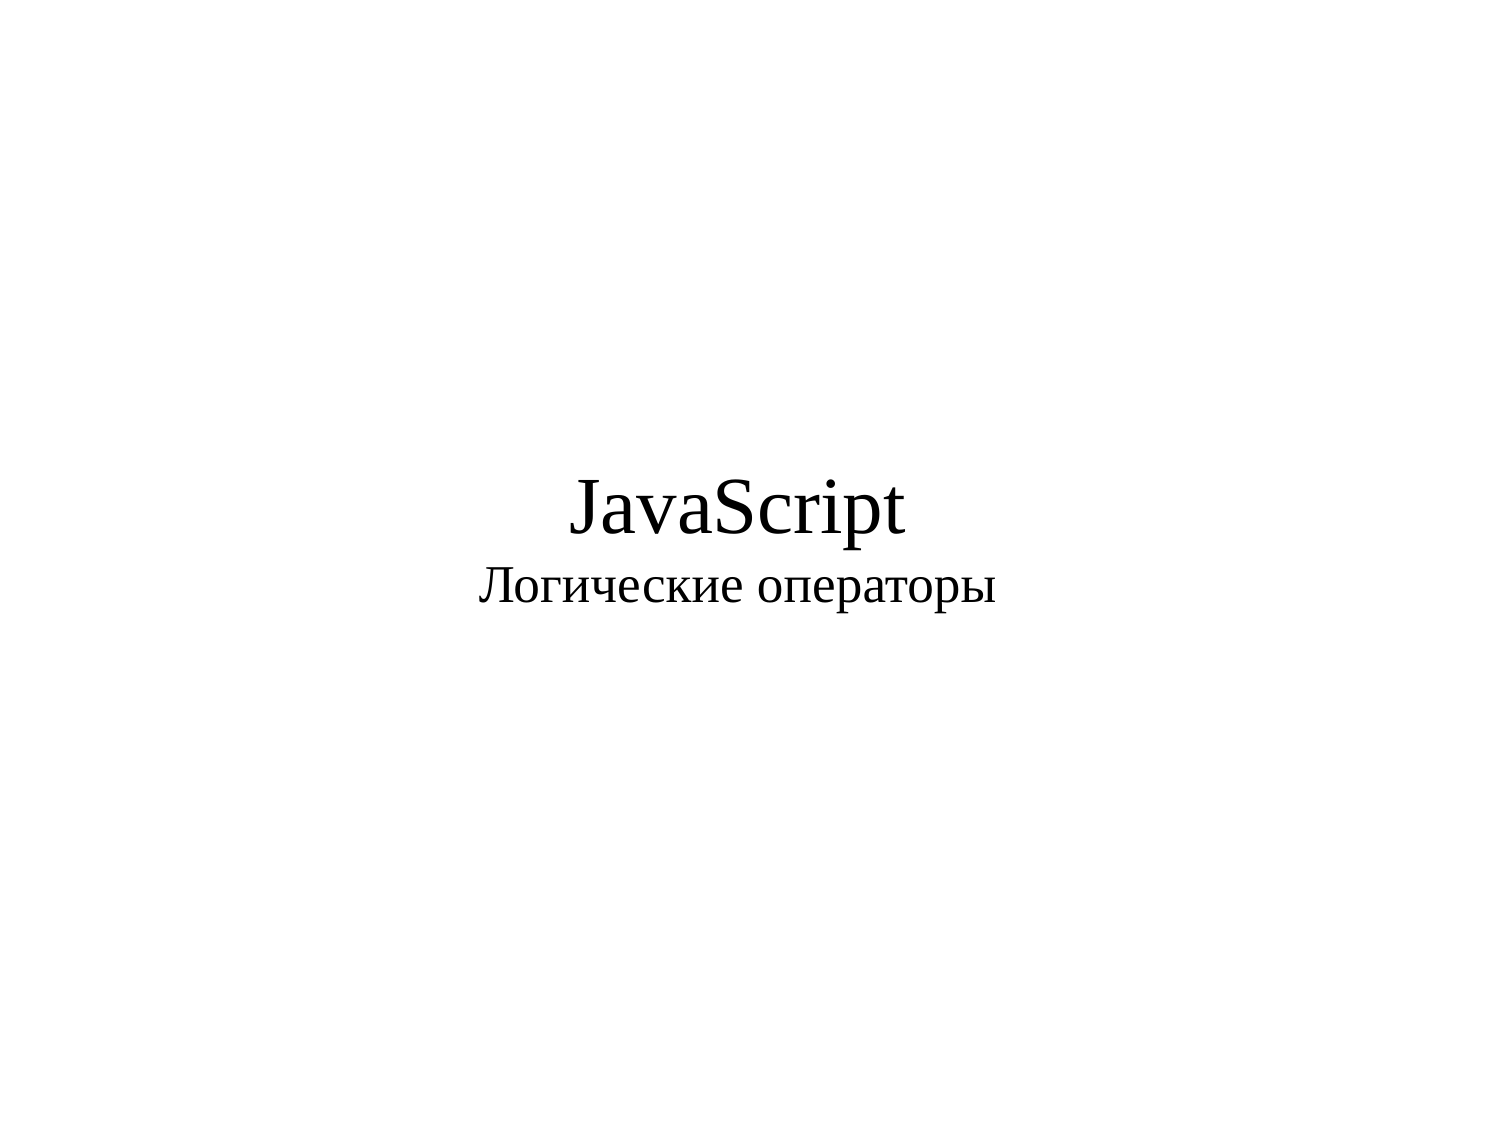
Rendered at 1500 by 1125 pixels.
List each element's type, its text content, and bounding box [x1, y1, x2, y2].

title JavaScript Логические операторы [100, 444, 1376, 686]
